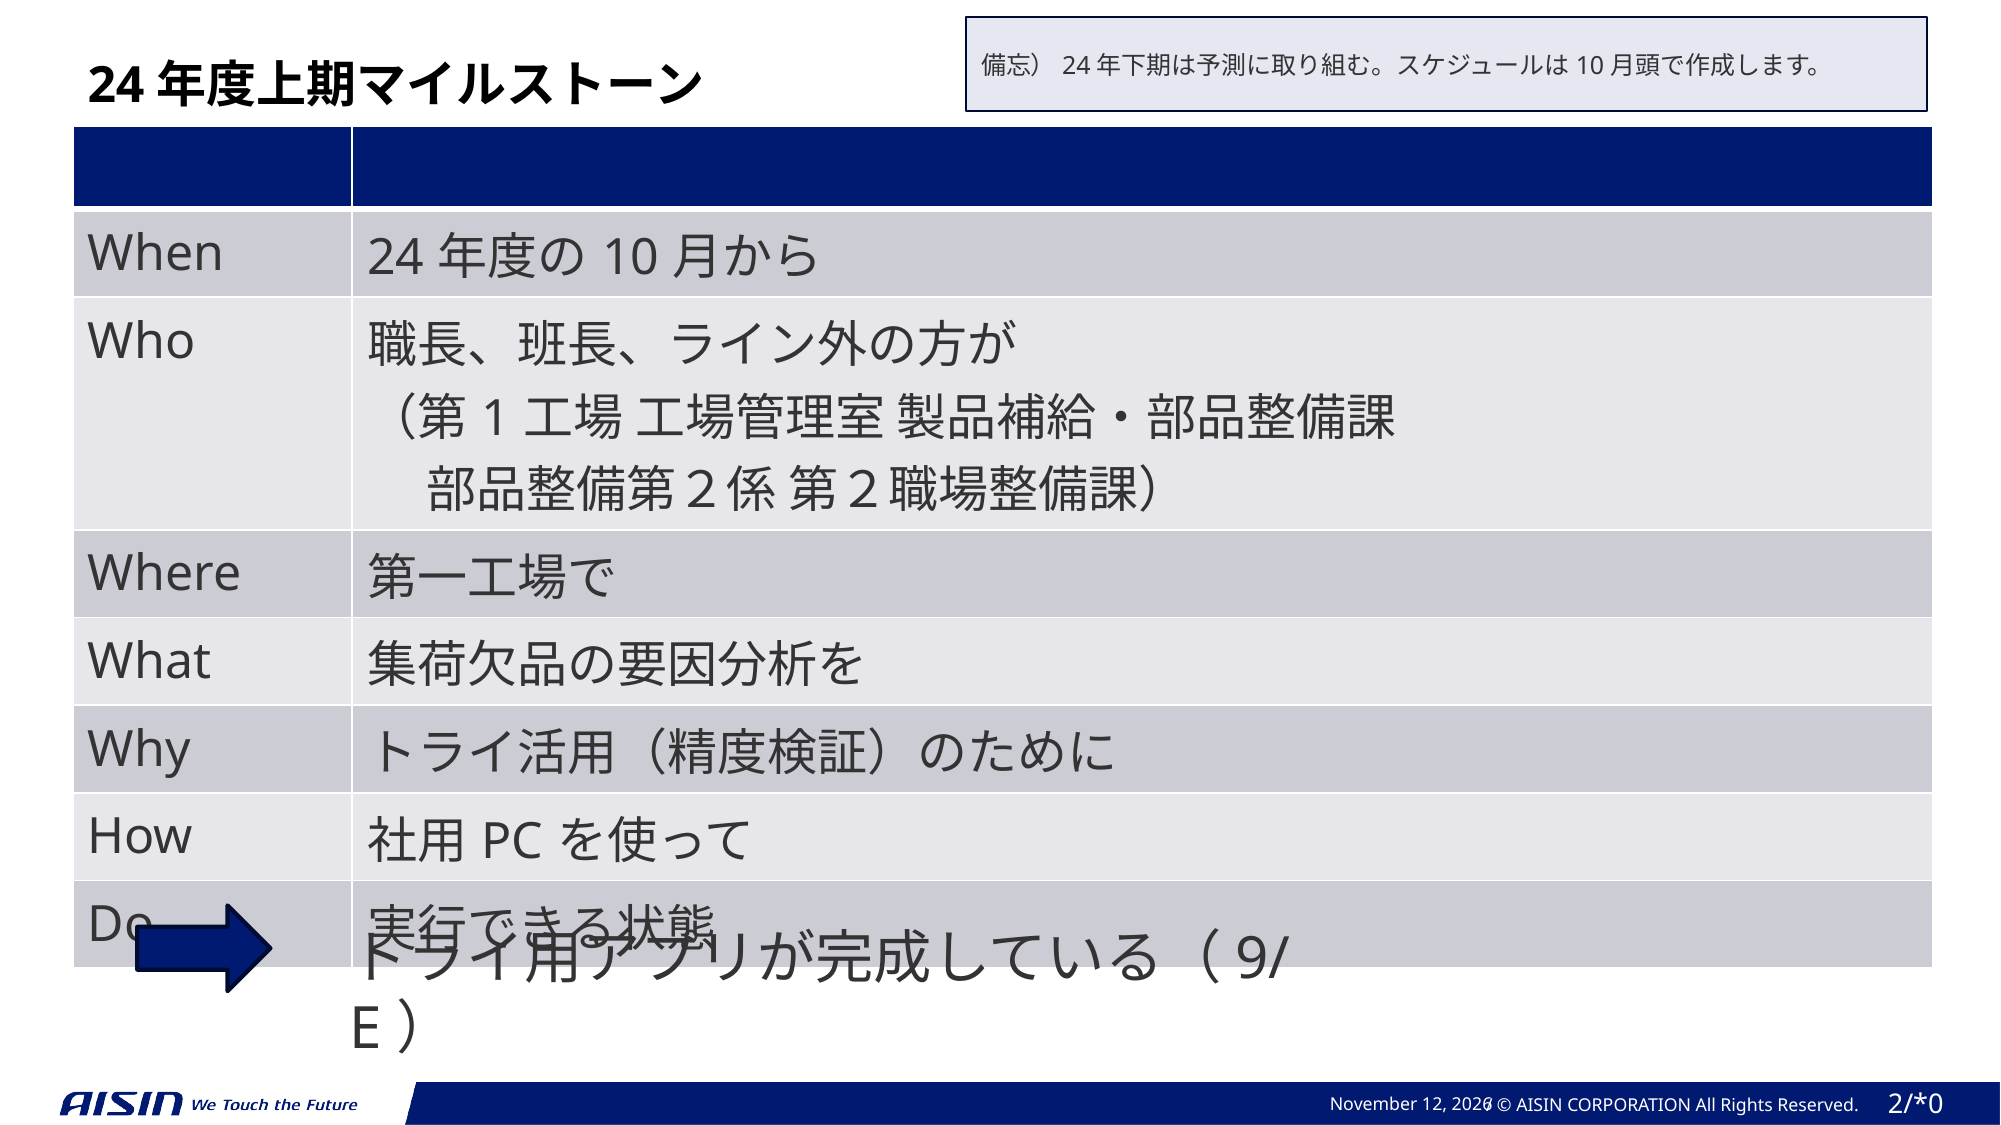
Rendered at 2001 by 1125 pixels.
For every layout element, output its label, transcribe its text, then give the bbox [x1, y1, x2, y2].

table_header [74, 127, 351, 206]
table_cell 実行できる状態 [353, 881, 1932, 967]
list 24年度上期マイルストーン [1929, 44, 1934, 103]
list 24年度上期マイルストーン [72, 44, 964, 103]
table_cell When [74, 212, 351, 296]
table_cell 集荷欠品の要因分析を [353, 618, 1932, 704]
table_header [353, 127, 1932, 206]
table_cell トライ活用（精度検証）のために [353, 706, 1932, 792]
table_cell 職長、班長、ライン外の方が （第1工場 工場管理室 製品補給・部品整備課 部品整備第２係 第２職場整備課） [353, 298, 1932, 529]
table_cell 第一工場で [353, 531, 1932, 617]
table_cell 24年度の10月から [353, 212, 1932, 296]
picture [0, 1082, 2000, 1125]
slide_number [1142, 1093, 1508, 1116]
table_cell Do [74, 881, 351, 967]
table_cell Why [74, 706, 351, 792]
table_cell 社用PCを使って [353, 794, 1932, 880]
text_box [135, 903, 273, 994]
table_cell How [74, 794, 351, 880]
table_cell What [74, 618, 351, 704]
table_cell Where [74, 531, 351, 617]
text_box トライ用アプリが完成している（9/E） [334, 913, 1389, 1068]
text_box 備忘）24年下期は予測に取り組む。スケジュールは10月頭で作成します。 [964, 15, 1929, 113]
table_cell Who [74, 298, 351, 529]
